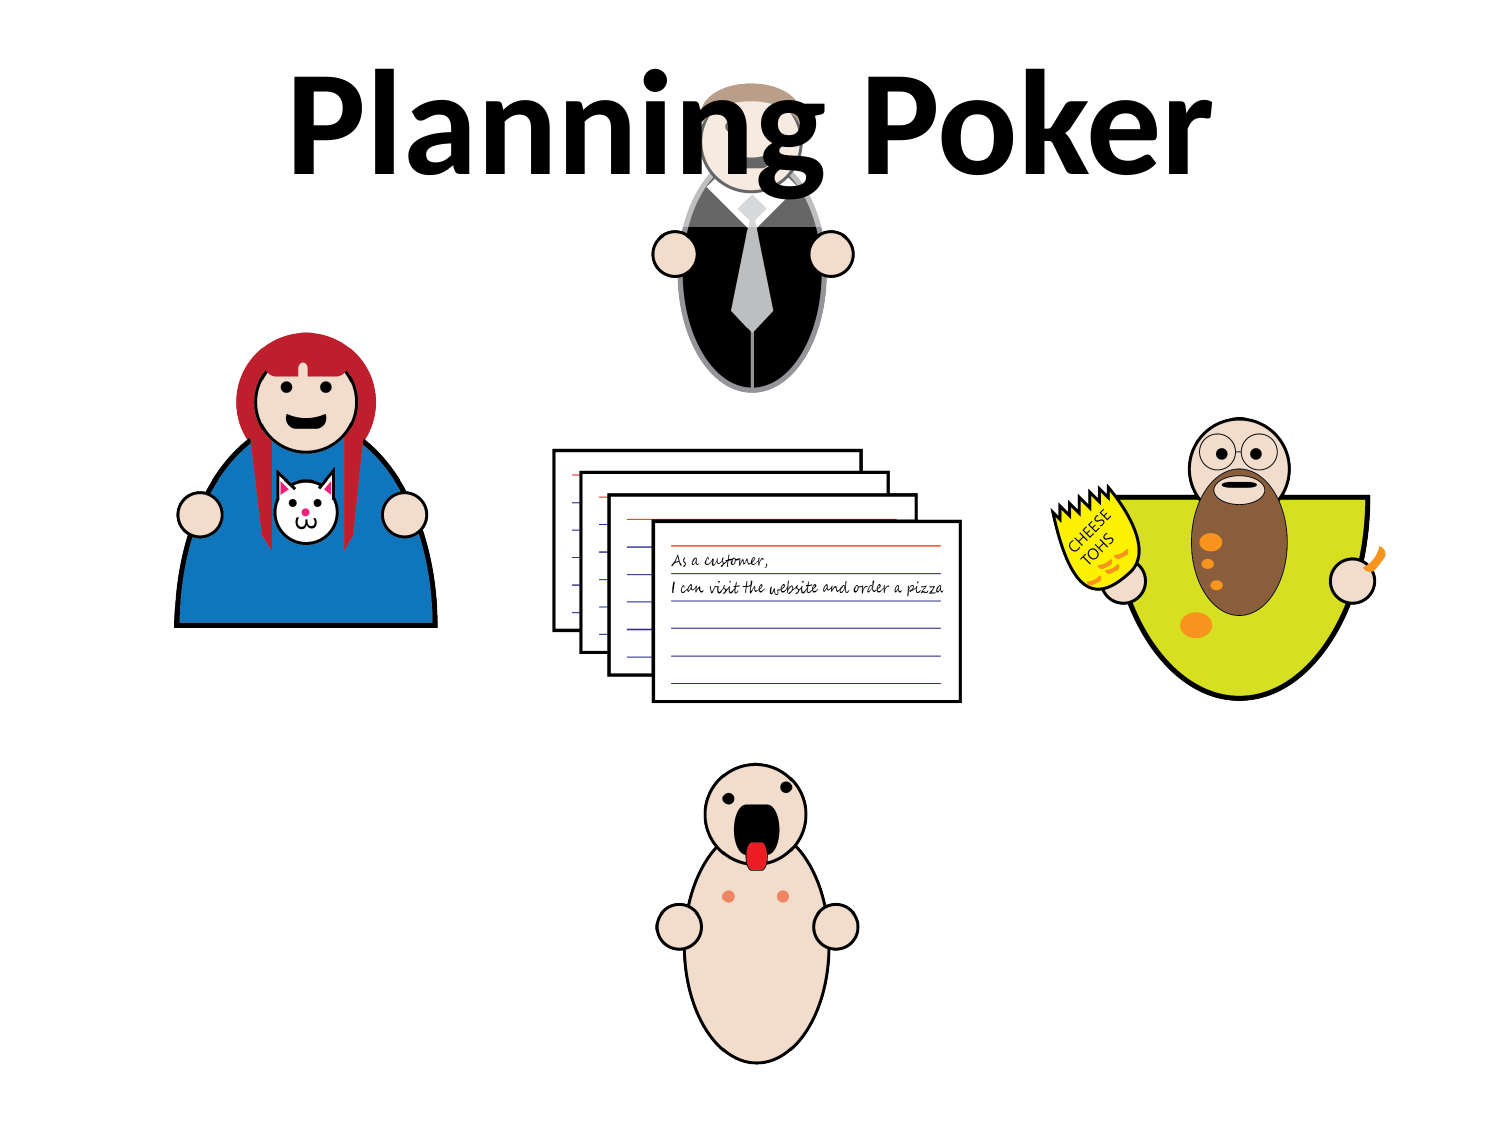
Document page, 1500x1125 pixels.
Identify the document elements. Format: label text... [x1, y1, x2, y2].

picture [1049, 417, 1387, 702]
picture [655, 762, 860, 1065]
text_box Planning Poker [0, 2, 1500, 227]
picture [174, 331, 438, 628]
picture [545, 66, 971, 731]
